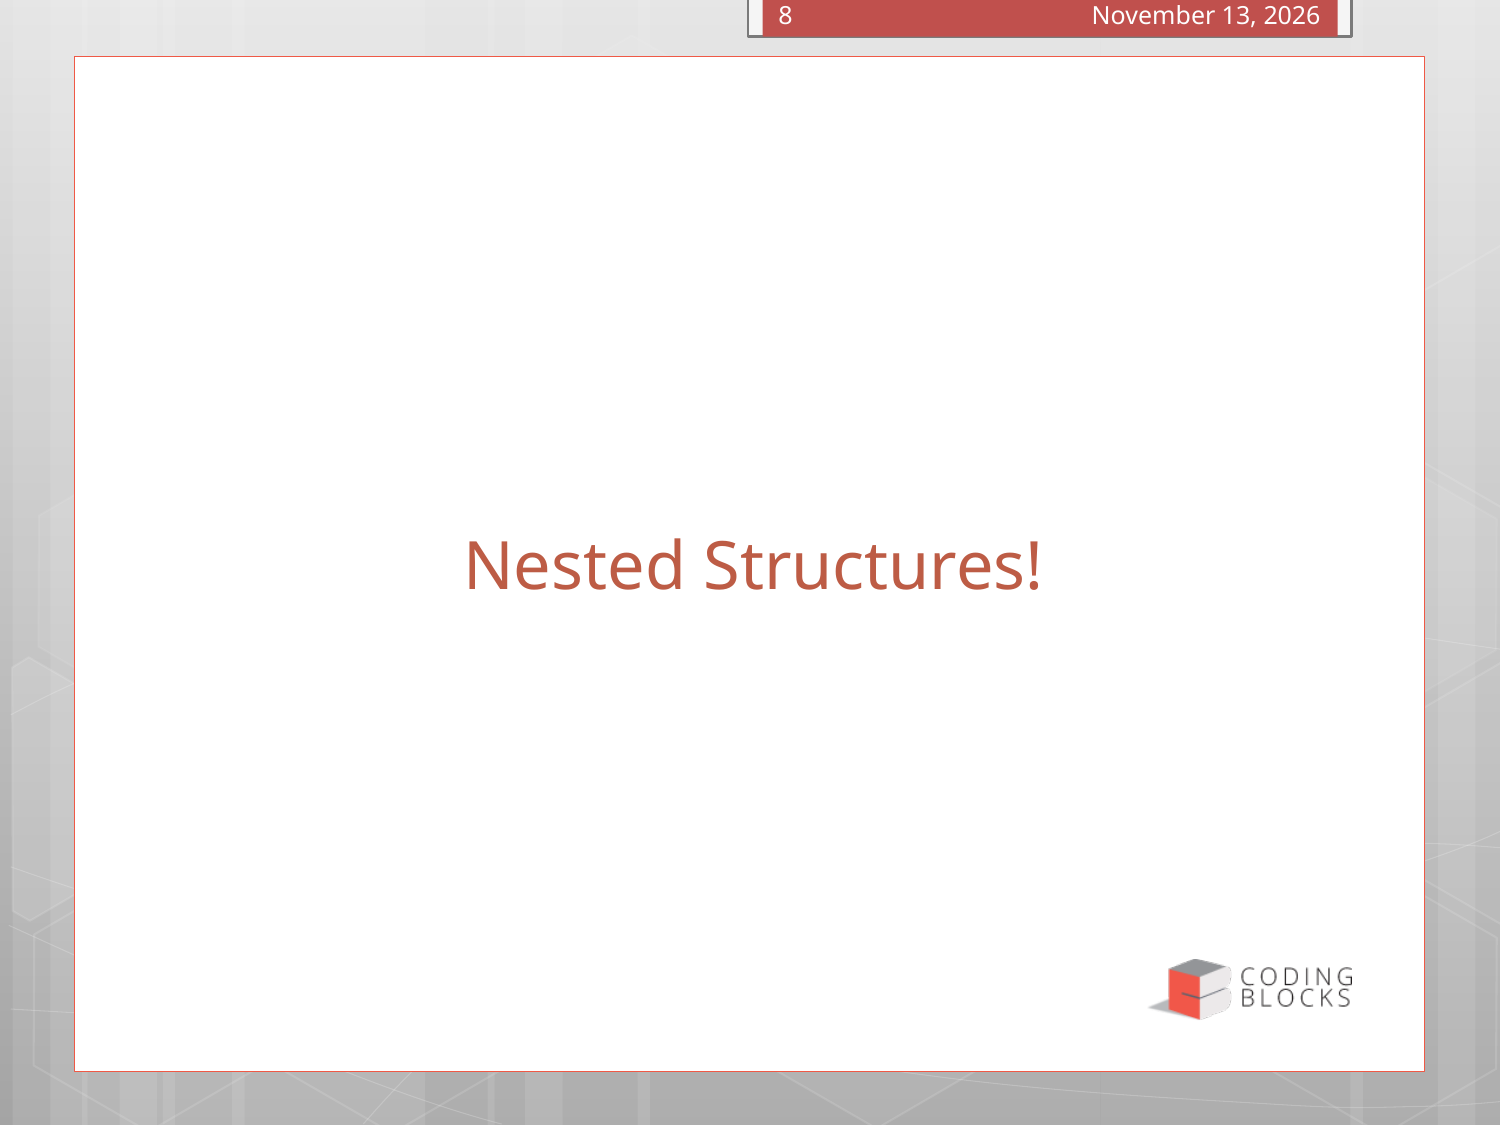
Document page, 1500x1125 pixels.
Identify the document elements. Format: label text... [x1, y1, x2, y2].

slide_number 8 [763, 0, 982, 37]
picture [1146, 959, 1352, 1021]
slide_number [985, 0, 1336, 37]
title Nested Structures! [172, 421, 1352, 703]
